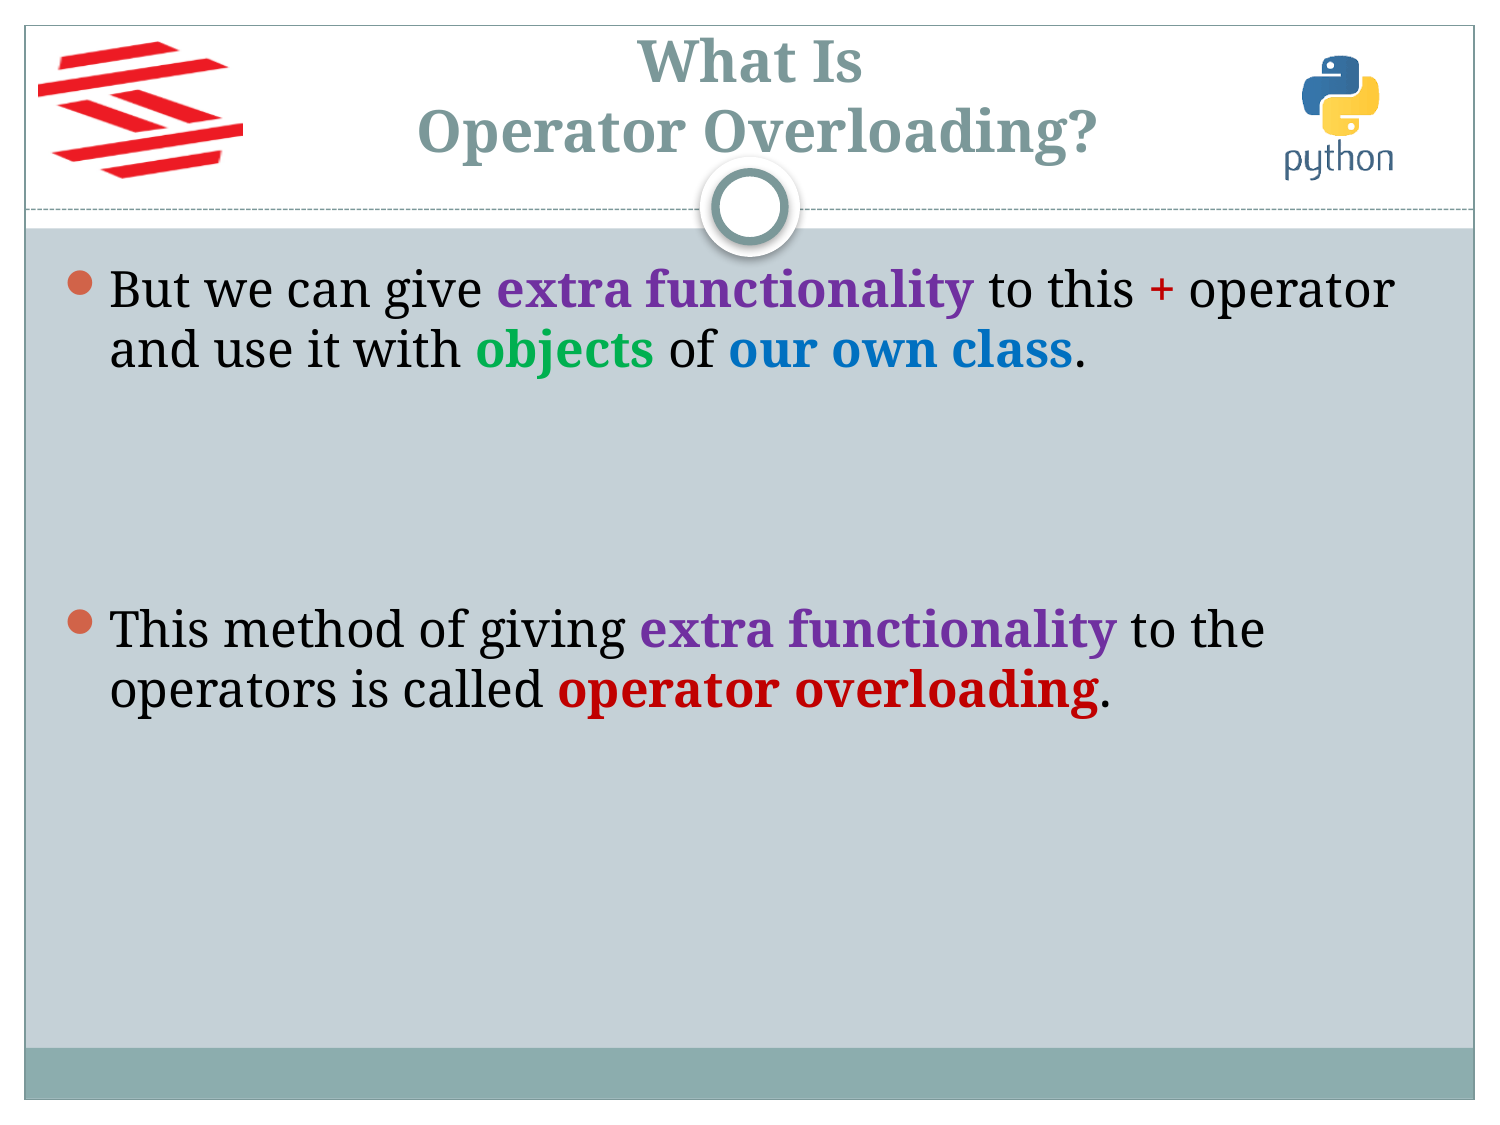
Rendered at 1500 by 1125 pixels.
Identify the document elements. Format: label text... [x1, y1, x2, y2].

list But we can give extra functionality to this + operator and use it with objects of our own class. This method of giving extra functionality to the operators is called operator overloading. [49, 250, 1445, 1047]
picture [1206, 53, 1471, 186]
title What Is Operator Overloading? [248, 46, 1459, 172]
picture [37, 40, 243, 185]
